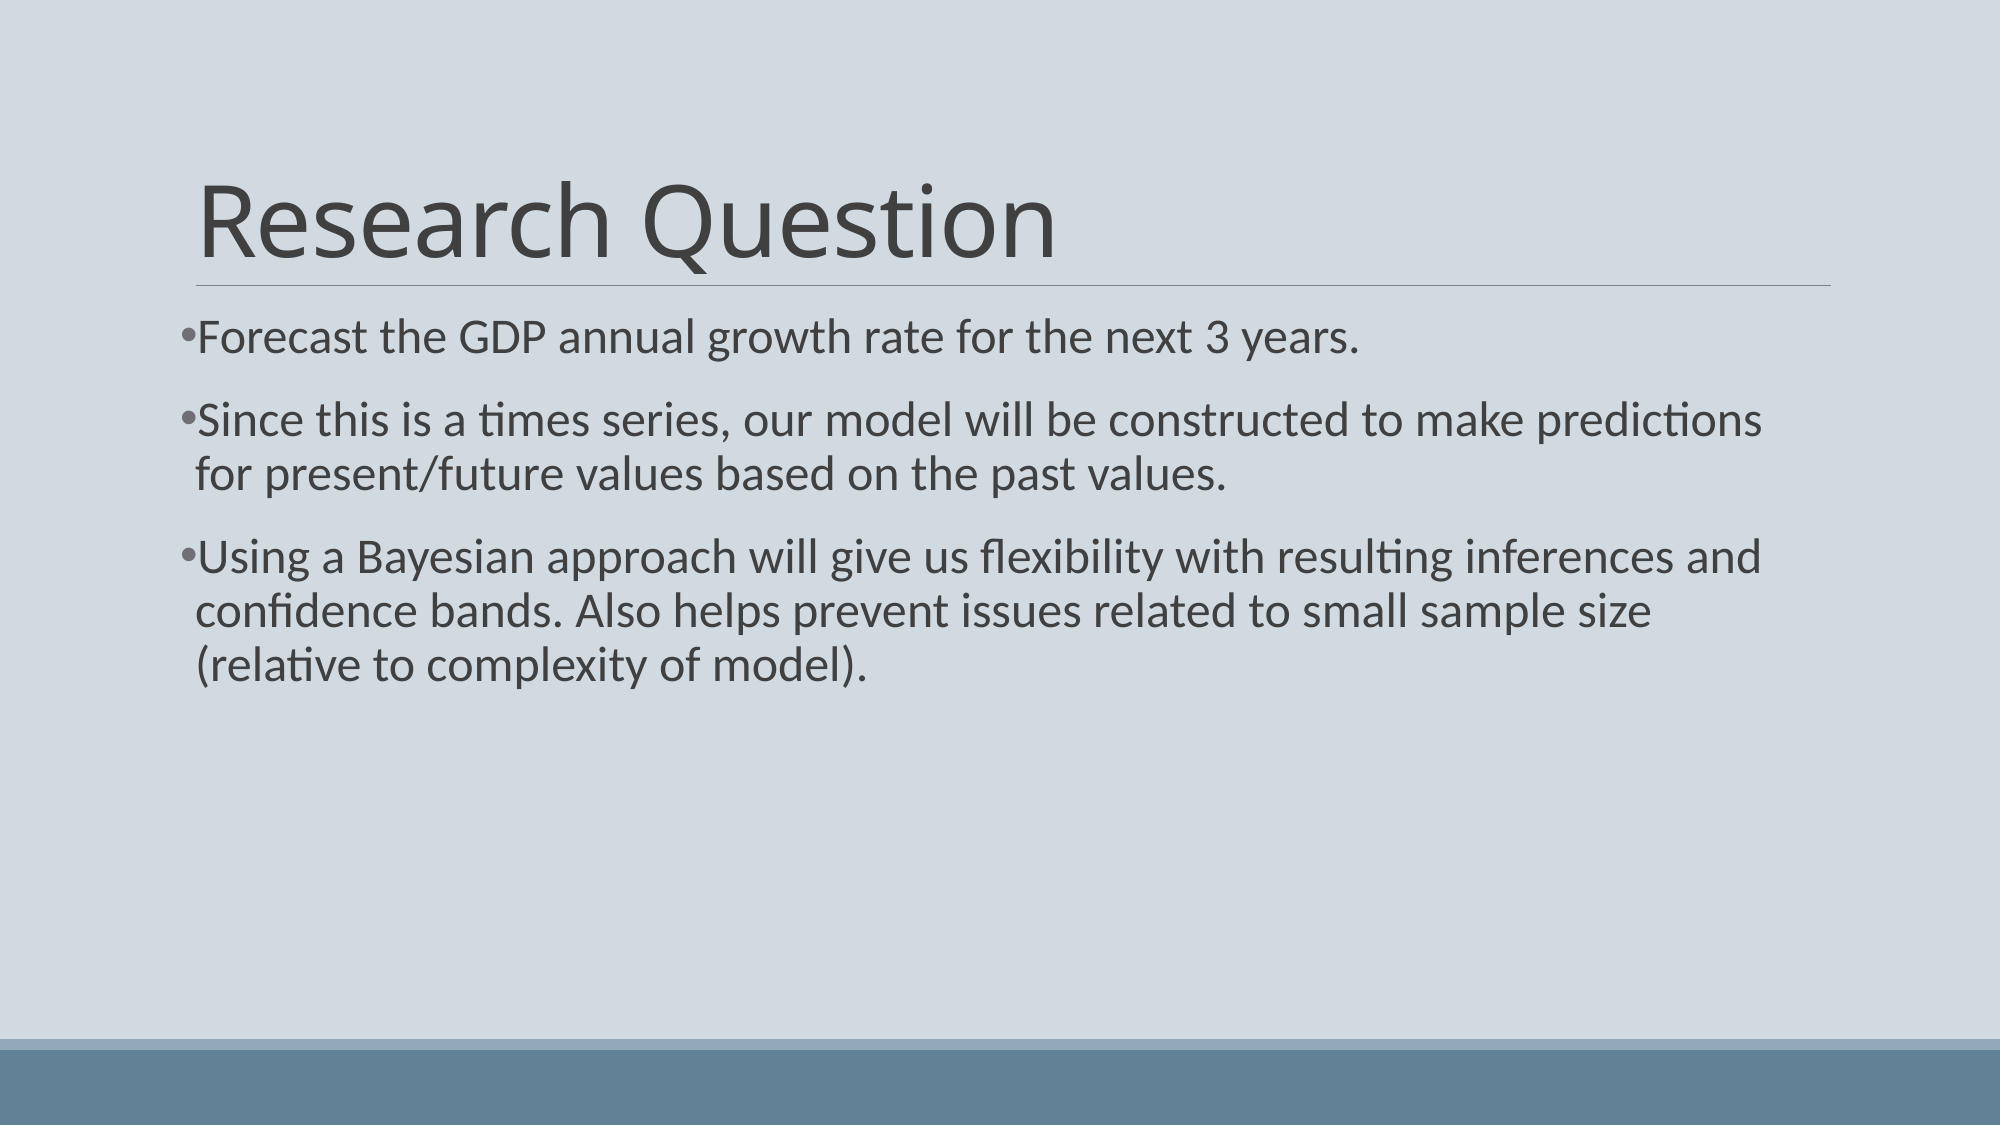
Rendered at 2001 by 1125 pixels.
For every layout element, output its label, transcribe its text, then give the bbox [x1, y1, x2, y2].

title Research Question [180, 47, 1830, 285]
list Forecast the GDP annual growth rate for the next 3 years. Since this is a times series, our model will be constructed to make predictions for present/future values based on the past values. Using a Bayesian approach will give us flexibility with resulting inferences and confidence bands. Also helps prevent issues related to small sample size (relative to complexity of model). [180, 302, 1830, 963]
